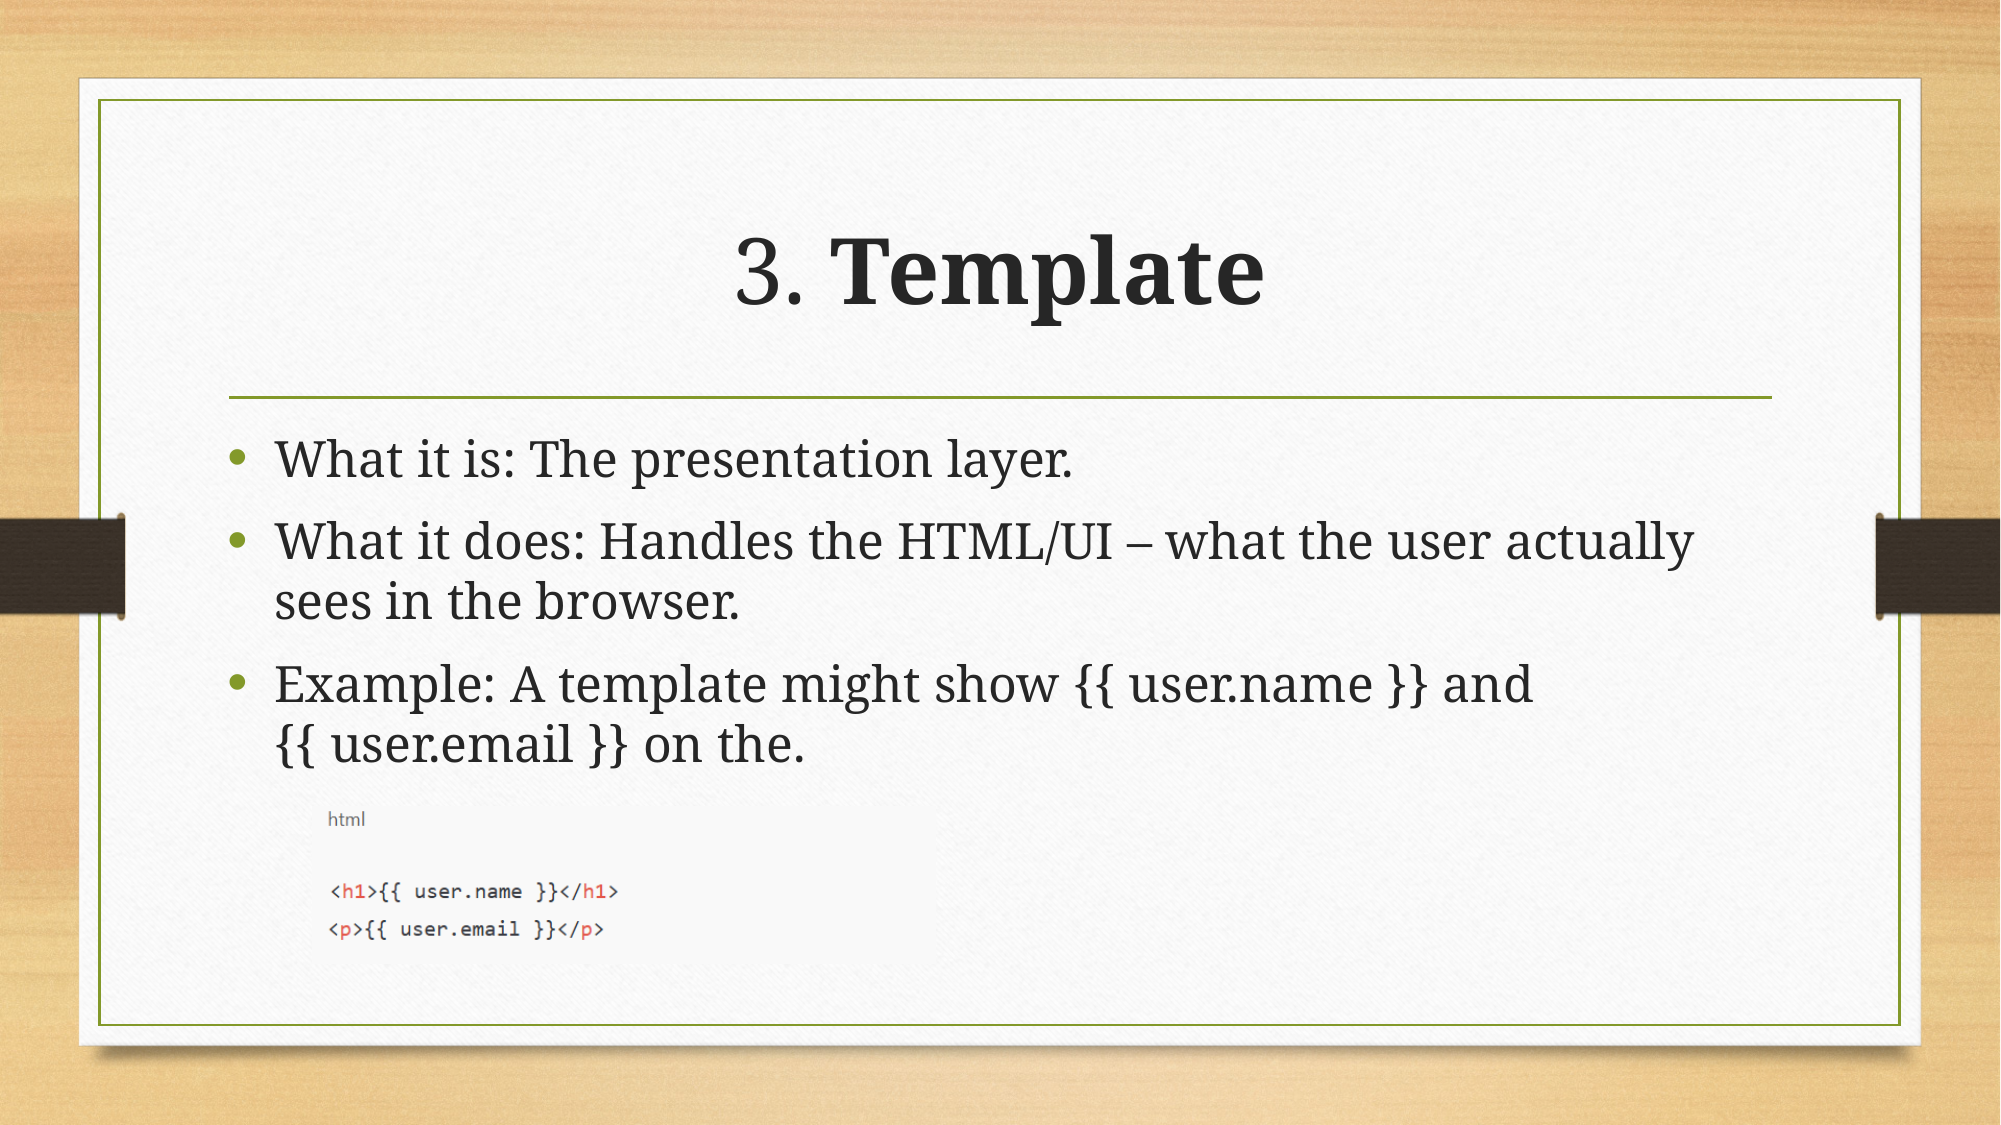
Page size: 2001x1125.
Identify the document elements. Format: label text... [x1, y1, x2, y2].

list What it is: The presentation layer. What it does: Handles the HTML/UI – what the user actually sees in the browser. Example: A template might show {{ user.name }} and {{ user.email }} on the. [212, 419, 1788, 964]
title 3. Template [212, 161, 1788, 375]
picture [0, 0, 2001, 1125]
